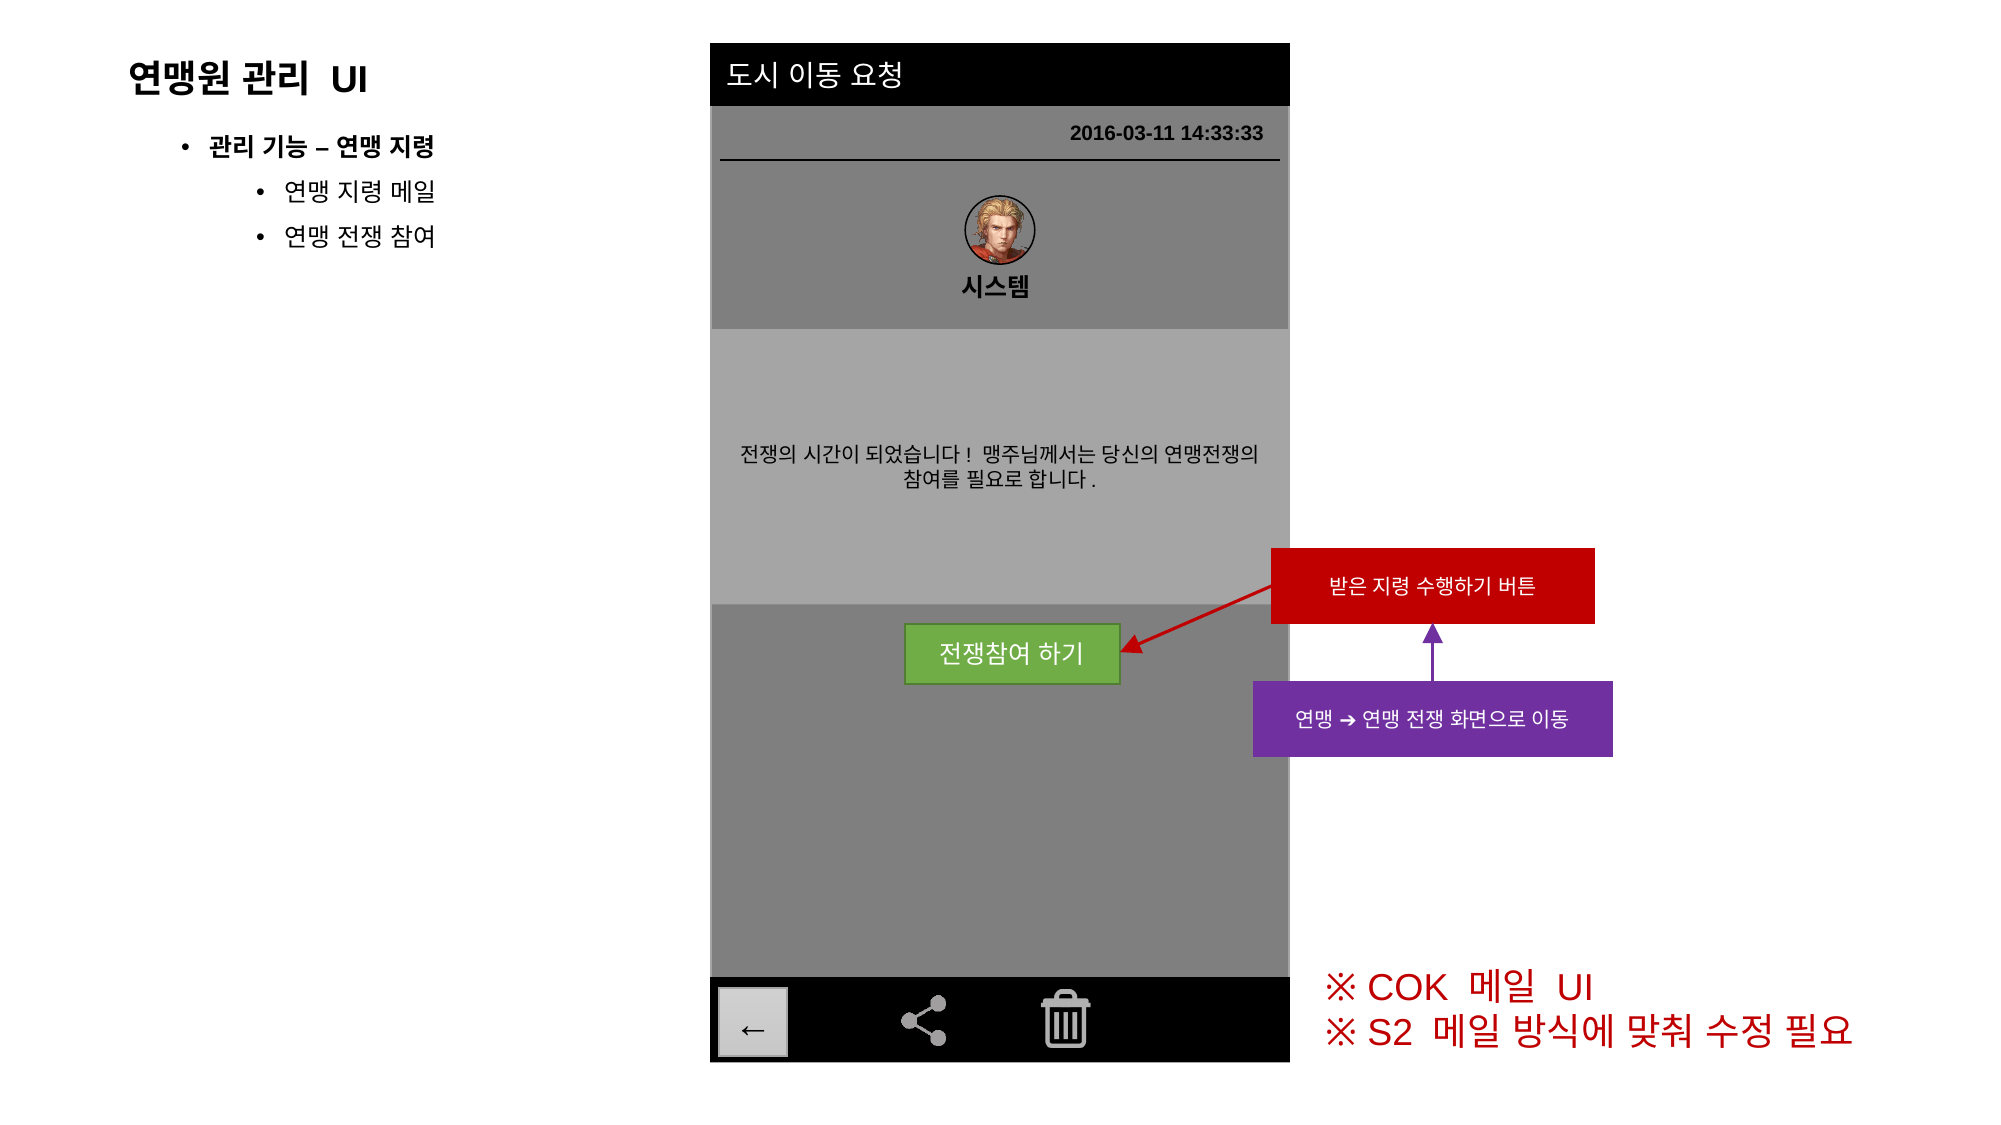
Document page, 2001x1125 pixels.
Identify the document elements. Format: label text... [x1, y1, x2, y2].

text_box [711, 106, 1289, 329]
text_box 시스템 [946, 264, 1053, 310]
text_box 받은 지령 수행하기 버튼 [1271, 549, 1594, 623]
text_box 전쟁참여 하기 [904, 624, 1120, 684]
text_box 전쟁의 시간이 되었습니다! 맹주님께서는 당신의 연맹전쟁의 참여를 필요로 합니다. [711, 329, 1289, 605]
text_box 2016-03-11 14:33:33 [1054, 112, 1291, 153]
text_box 연맹원 관리 UI [113, 47, 400, 108]
text_box [711, 605, 1289, 978]
text_box [711, 978, 1289, 1061]
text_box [1119, 585, 1272, 653]
text_box 관리 기능 – 연맹 지령 연맹 지령 메일 연맹 전쟁 참여 [166, 109, 712, 261]
text_box ※ COK 메일 UI ※ S2 메일 방식에 맞춰 수정 필요 [1310, 955, 1910, 1062]
text_box 도시 이동 요청 [711, 44, 1289, 106]
picture [1035, 989, 1095, 1048]
picture [964, 195, 1035, 265]
picture [901, 995, 946, 1046]
text_box 연맹 ➔ 연맹 전쟁 화면으로 이동 [1253, 682, 1612, 756]
text_box ← [719, 987, 788, 1057]
